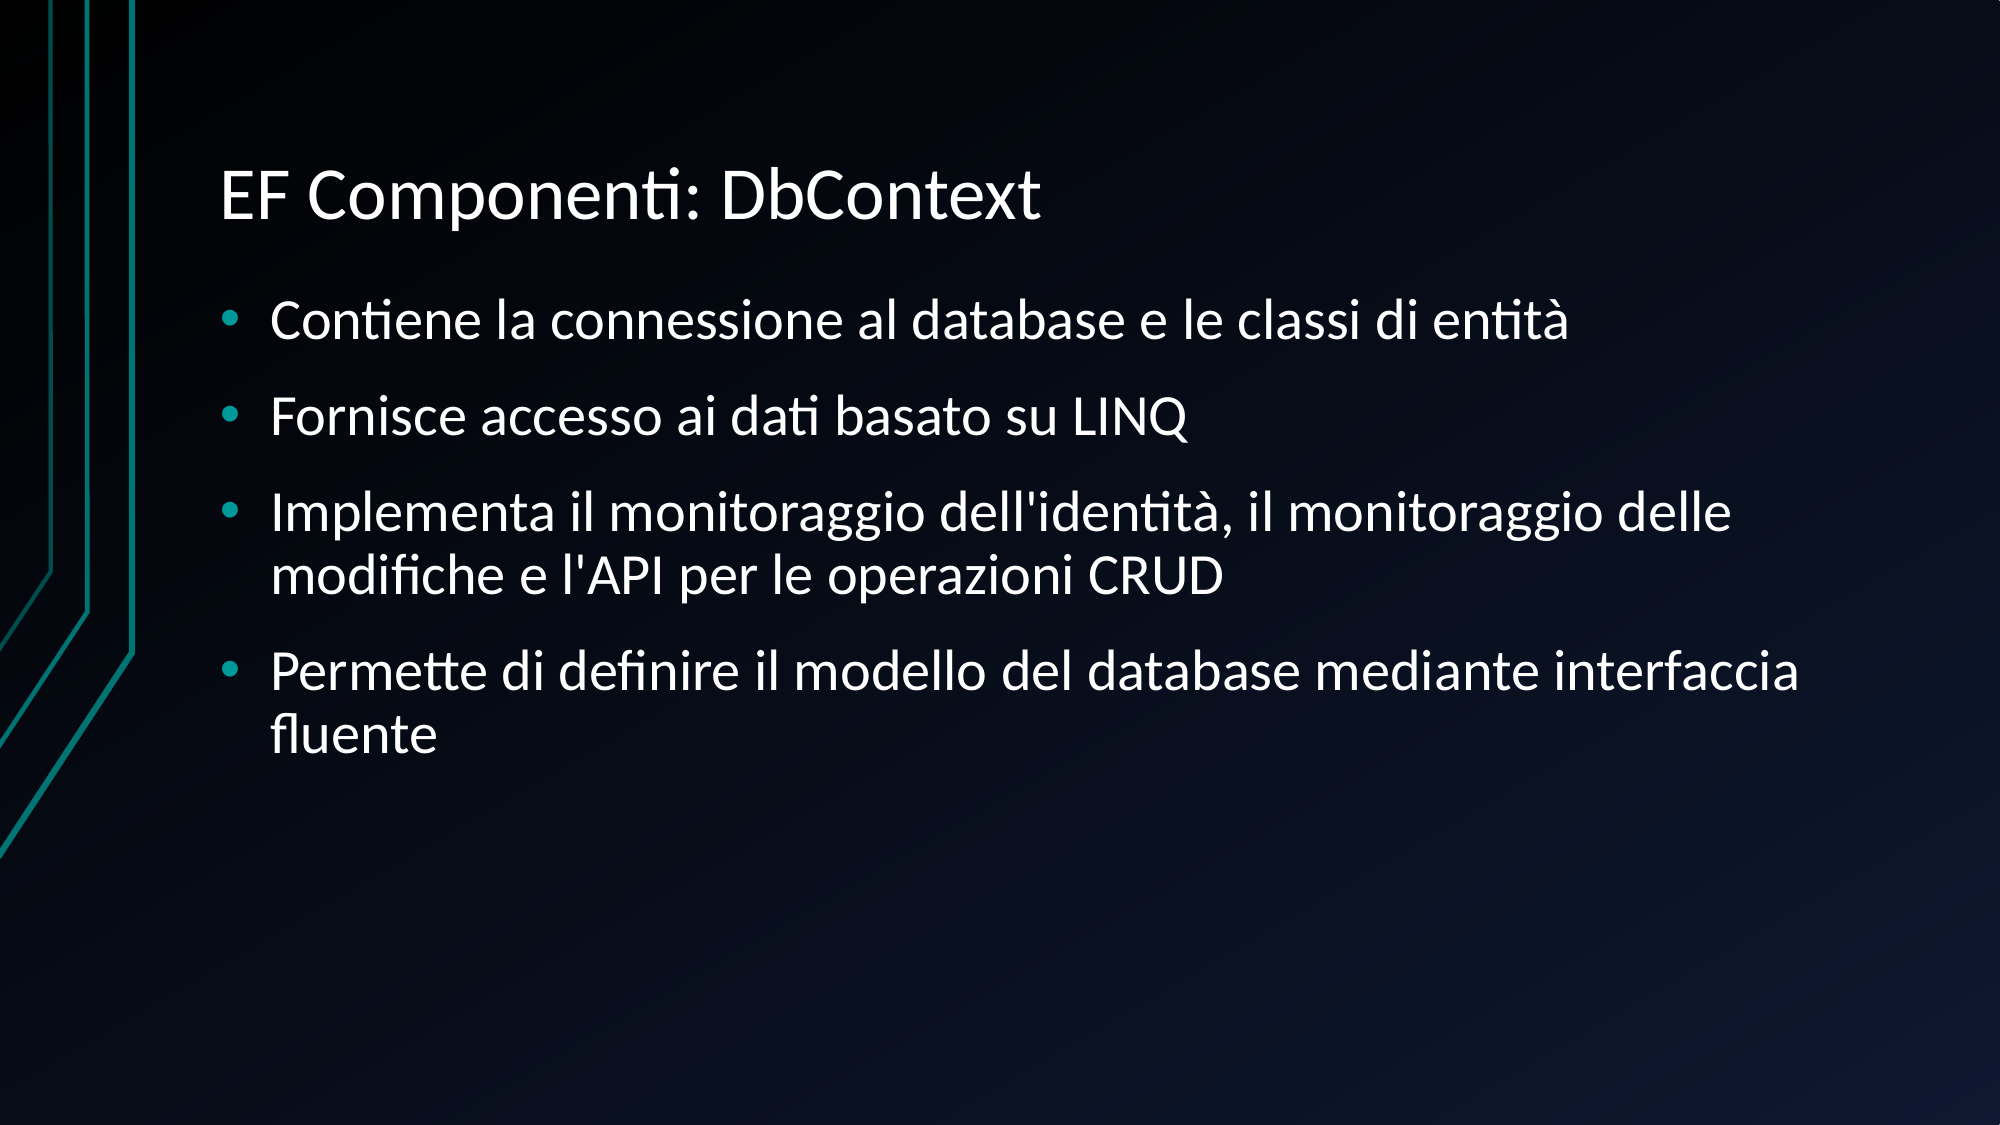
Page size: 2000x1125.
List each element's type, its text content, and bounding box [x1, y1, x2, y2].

title EF Componenti: DbContext [199, 45, 1900, 246]
list Contiene la connessione al database e le classi di entità Fornisce accesso ai dati basato su LINQ Implementa il monitoraggio dell'identità, il monitoraggio delle modifiche e l'API per le operazioni CRUD Permette di definire il modello del database mediante interfaccia fluente [199, 279, 1900, 1012]
